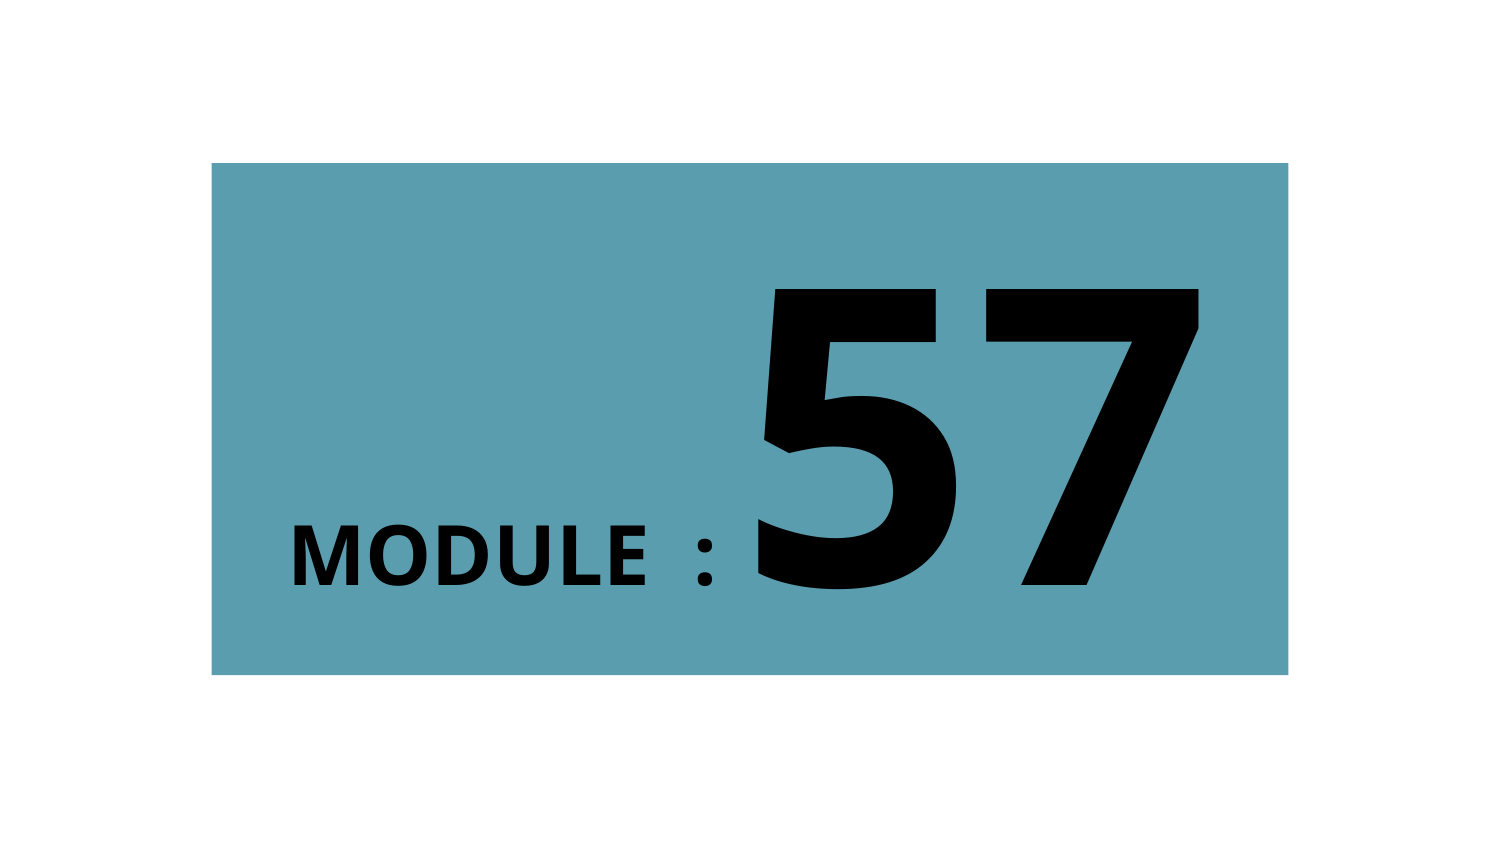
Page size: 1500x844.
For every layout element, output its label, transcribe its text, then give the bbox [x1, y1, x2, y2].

text_box MODULE : 57 [211, 163, 1289, 676]
